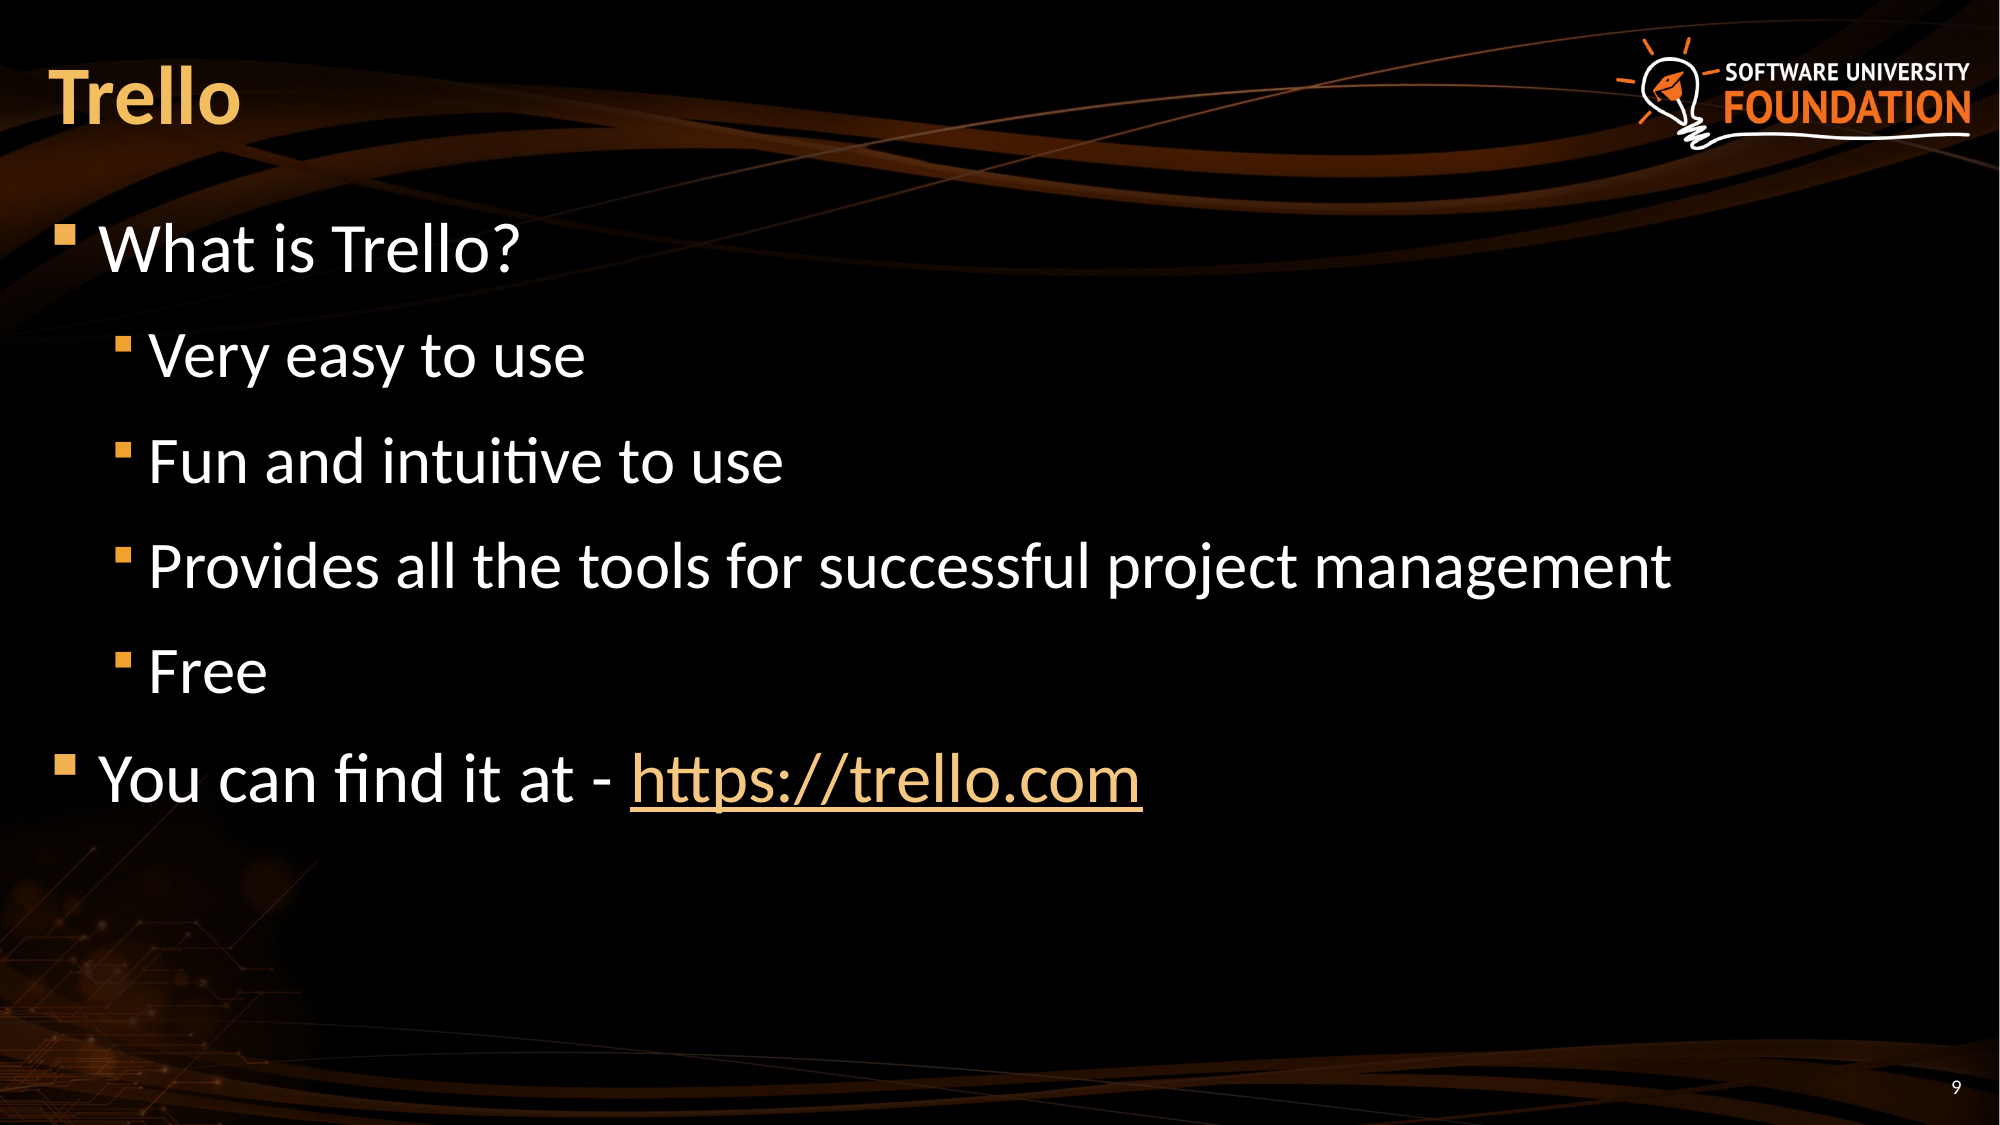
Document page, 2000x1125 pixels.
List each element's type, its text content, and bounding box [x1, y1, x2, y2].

slide_number 9 [1897, 1070, 1968, 1103]
title Trello [30, 6, 1602, 189]
list What is Trello? Very easy to use Fun and intuitive to use Provides all the tools for successful project management Free You can find it at - https://trello.com [31, 195, 1968, 1103]
picture [0, 0, 2000, 1125]
